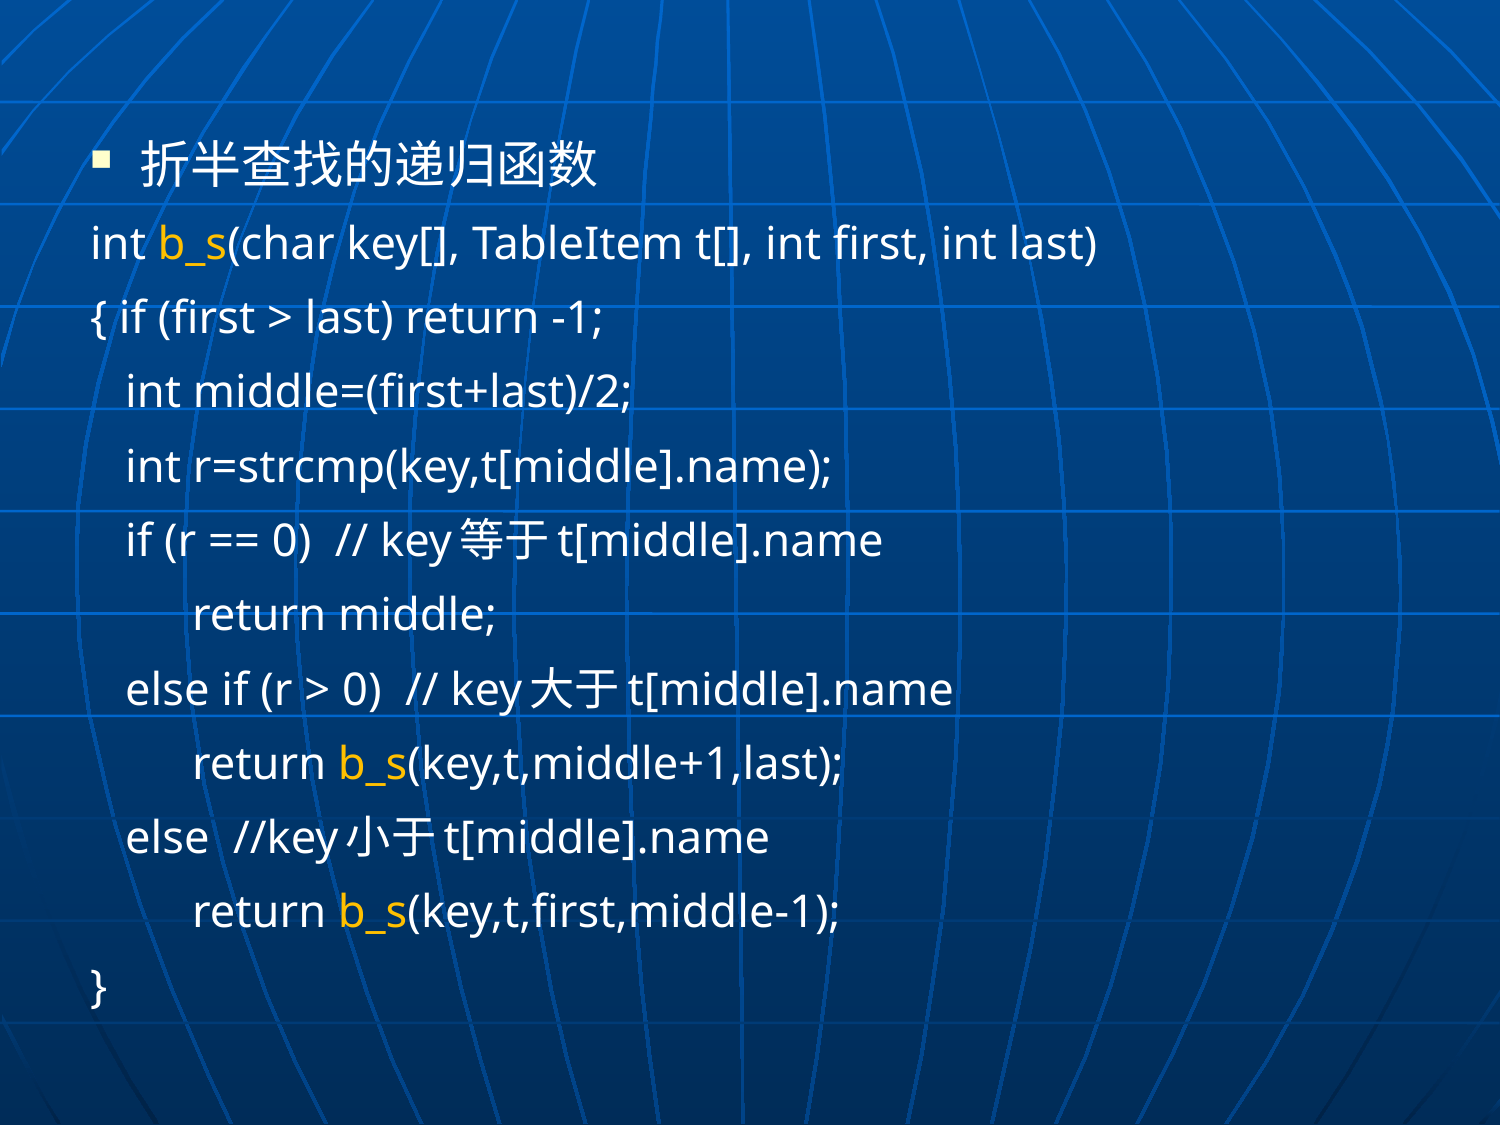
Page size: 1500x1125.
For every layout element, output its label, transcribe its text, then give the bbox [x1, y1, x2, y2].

list 折半查找的递归函数 int b_s(char key[], TableItem t[], int first, int last) { if (first > last) return -1; int middle=(first+last)/2; int r=strcmp(key,t[middle].name); if (r == 0) // key等于t[middle].name return middle; else if (r > 0) // key大于t[middle].name return b_s(key,t,middle+1,last); else //key小于t[middle].name return b_s(key,t,first,middle-1); } [75, 125, 1483, 1024]
